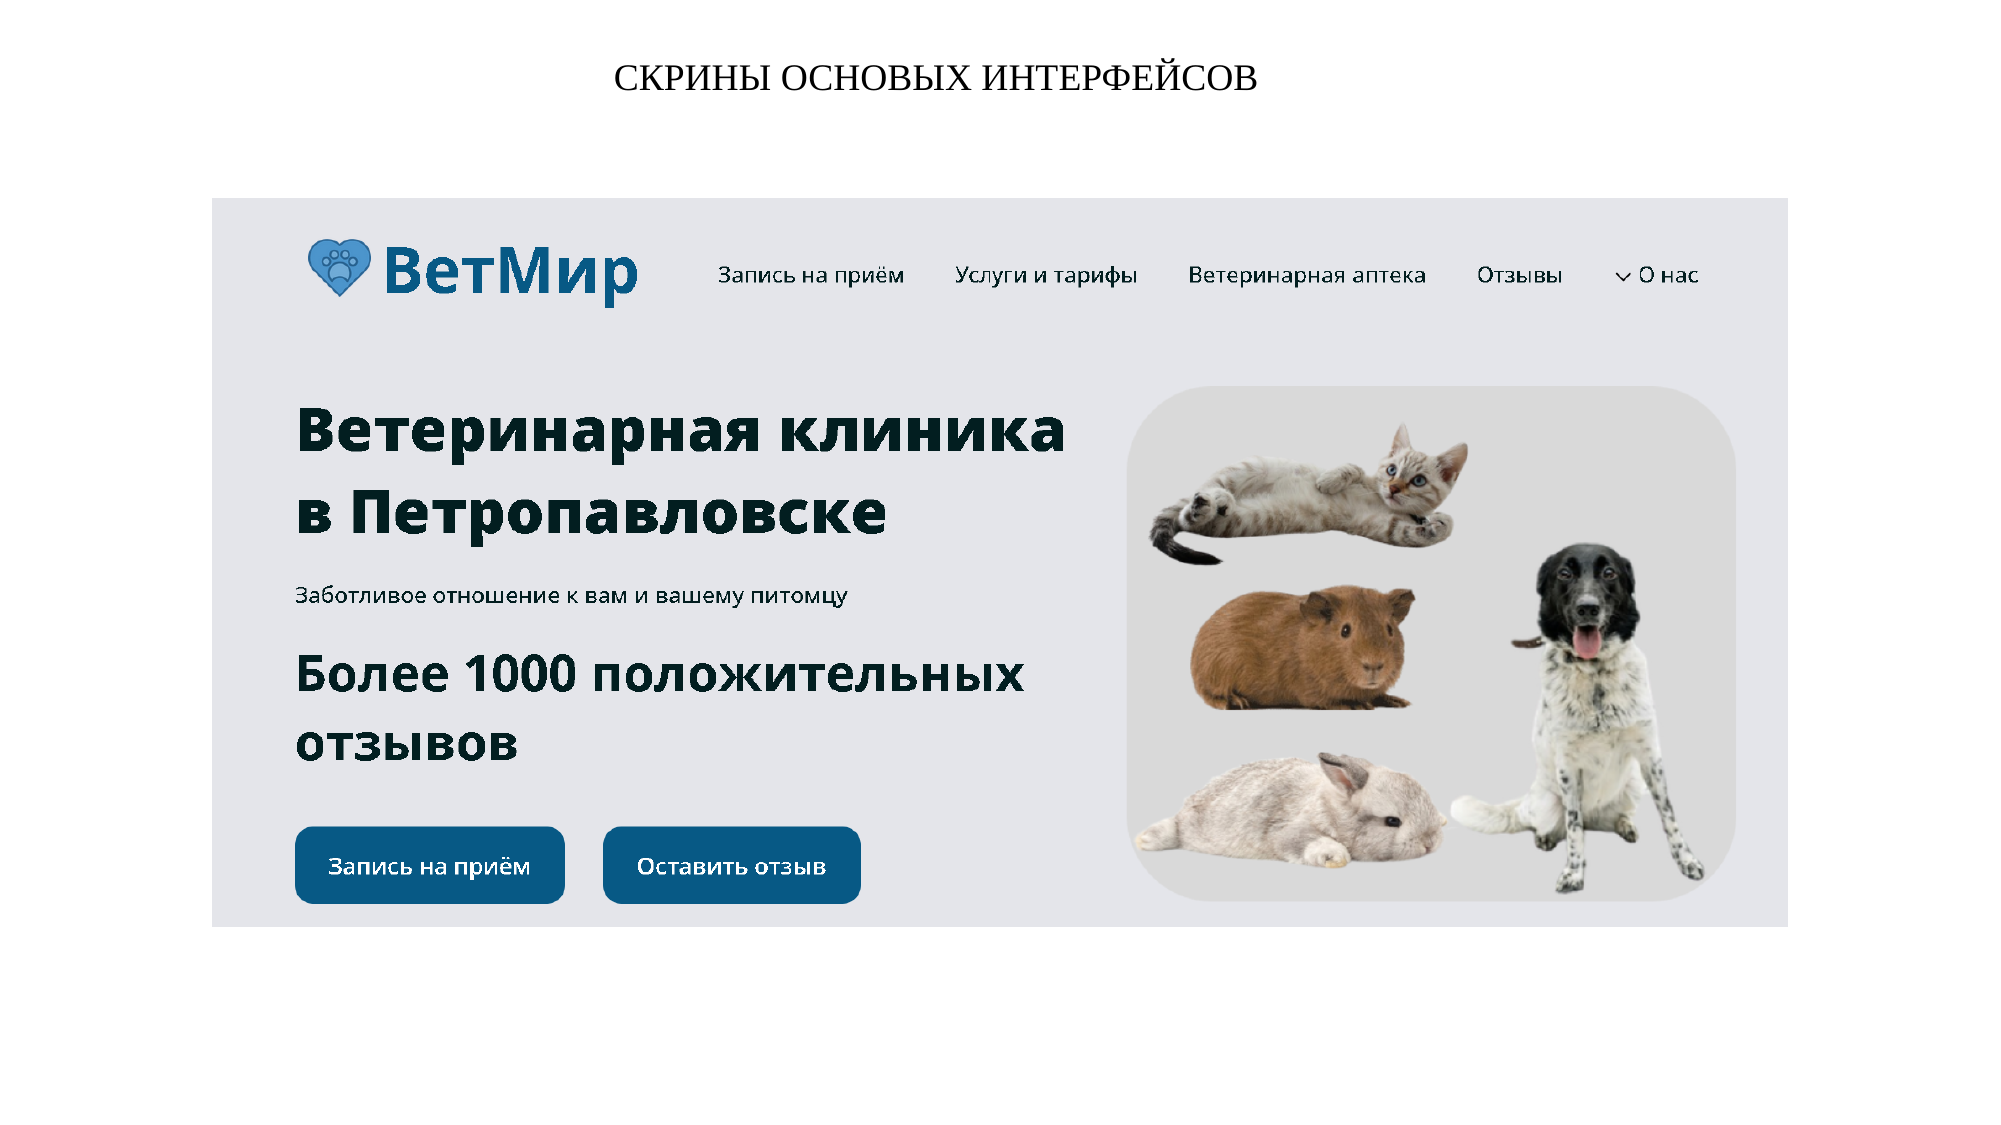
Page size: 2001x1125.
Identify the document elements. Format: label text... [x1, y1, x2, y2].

text_box СКРИНЫ ОСНОВЫХ ИНТЕРФЕЙСОВ [412, 45, 1460, 106]
picture [211, 198, 1788, 927]
